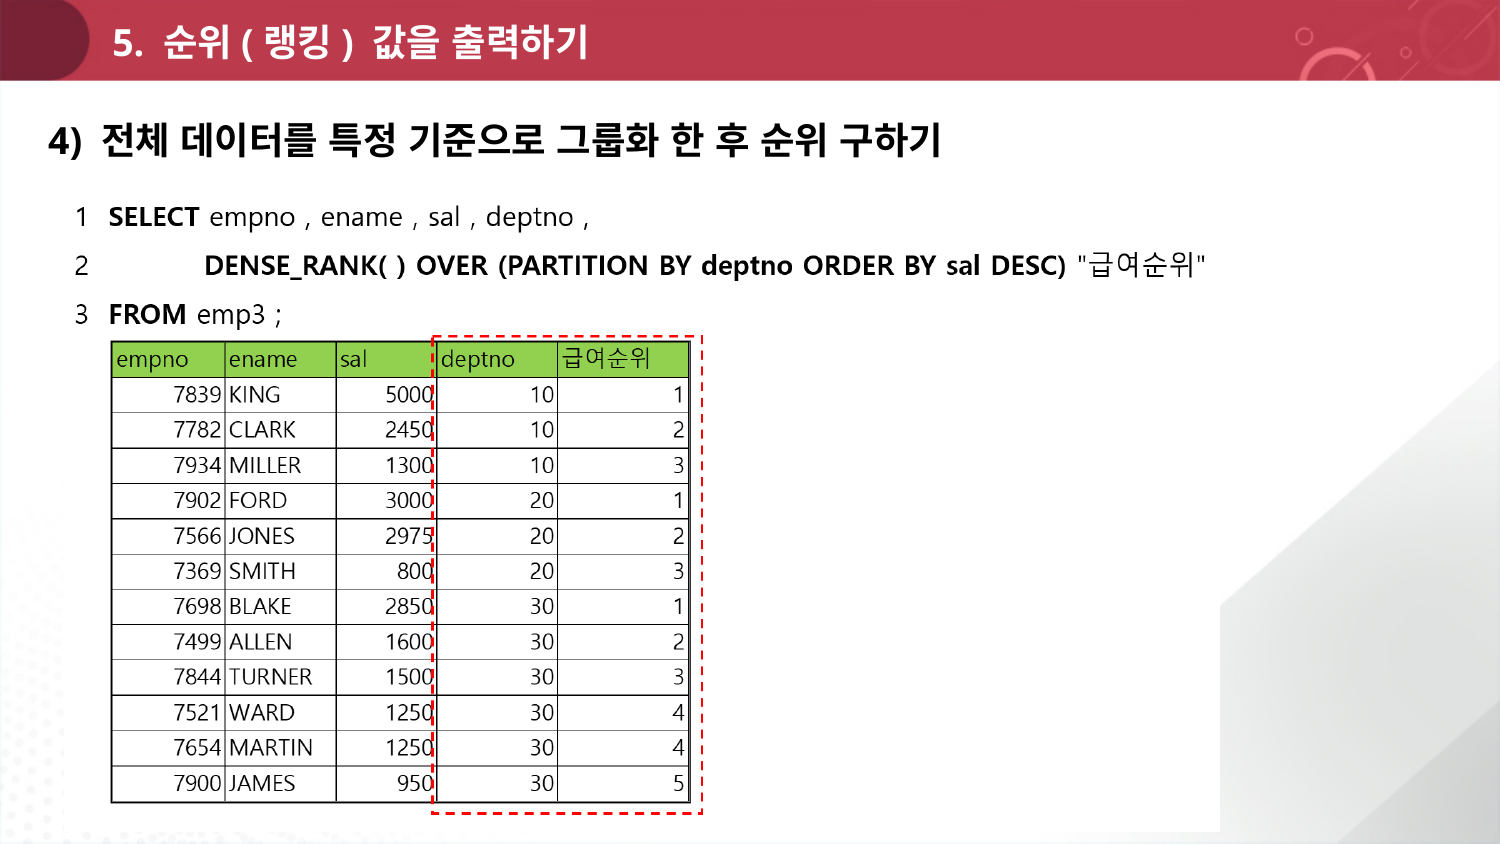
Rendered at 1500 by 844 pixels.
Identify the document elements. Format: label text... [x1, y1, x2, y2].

text_box 5. 순위(랭킹) 값을 출력하기 [97, 12, 1031, 72]
picture [0, 0, 1500, 844]
text_box 4) 전체 데이터를 특정 기준으로 그룹화 한 후 순위 구하기 [33, 109, 1345, 170]
